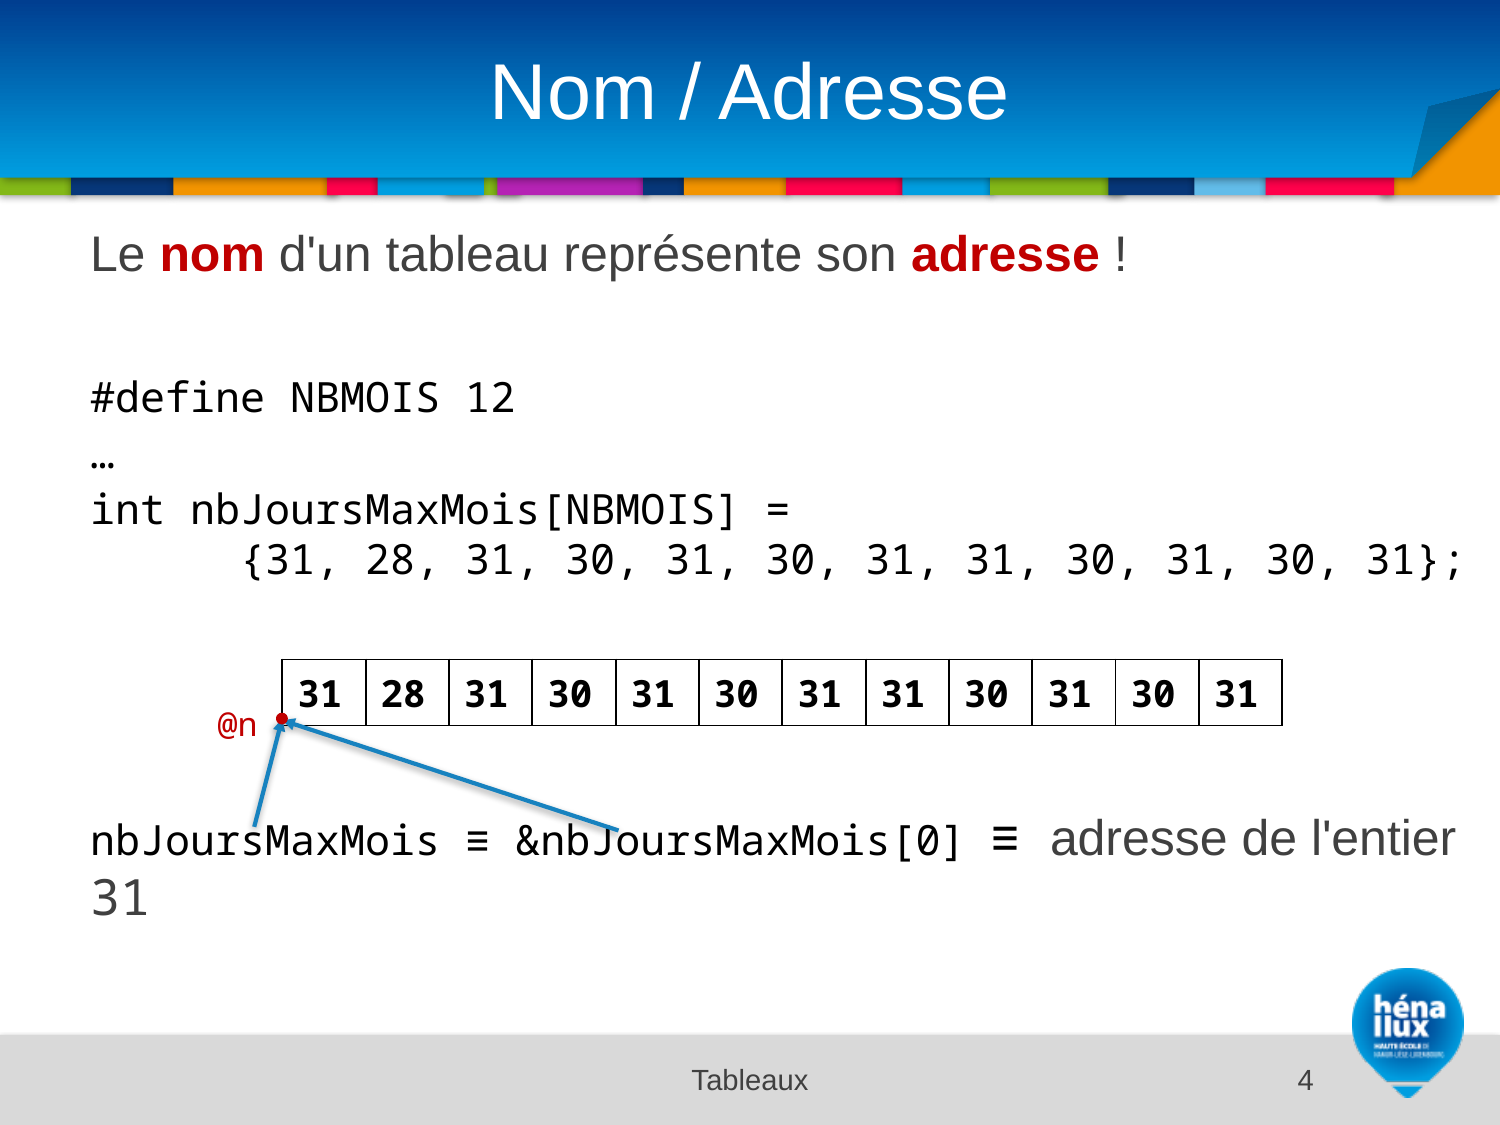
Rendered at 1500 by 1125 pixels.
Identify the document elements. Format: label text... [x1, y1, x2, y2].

list Le nom d'un tableau représente son adresse ! #define NBMOIS 12 … int nbJoursMaxMois[NBMOIS] = {31, 28, 31, 30, 31, 30, 31, 31, 30, 31, 30, 31}; nbJoursMaxMois ≡ &nbJoursMaxMois[0] ≡ adresse de l'entier 31 [75, 214, 1486, 1005]
table_header 30 [1116, 660, 1198, 725]
picture [1365, 1005, 1450, 1067]
footer Tableaux [383, 1053, 1117, 1111]
table_header 31 [450, 660, 531, 718]
table_header 30 [700, 660, 781, 725]
picture [1352, 1029, 1464, 1098]
table_header 30 [533, 660, 615, 718]
slide_number 4 [1151, 1053, 1330, 1111]
table_header 31 [1200, 660, 1281, 725]
table_header 30 [950, 660, 1031, 725]
table_header 31 [783, 660, 865, 725]
table_header 31 [283, 660, 365, 718]
title Nom / Adresse [75, 10, 1425, 166]
table_header 28 [367, 660, 448, 718]
table_header 31 [617, 660, 698, 725]
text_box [282, 720, 619, 831]
table_header 31 [1033, 660, 1115, 725]
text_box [254, 718, 282, 828]
text_box [276, 712, 288, 718]
table_header 31 [867, 660, 948, 725]
text_box @n [217, 702, 271, 743]
